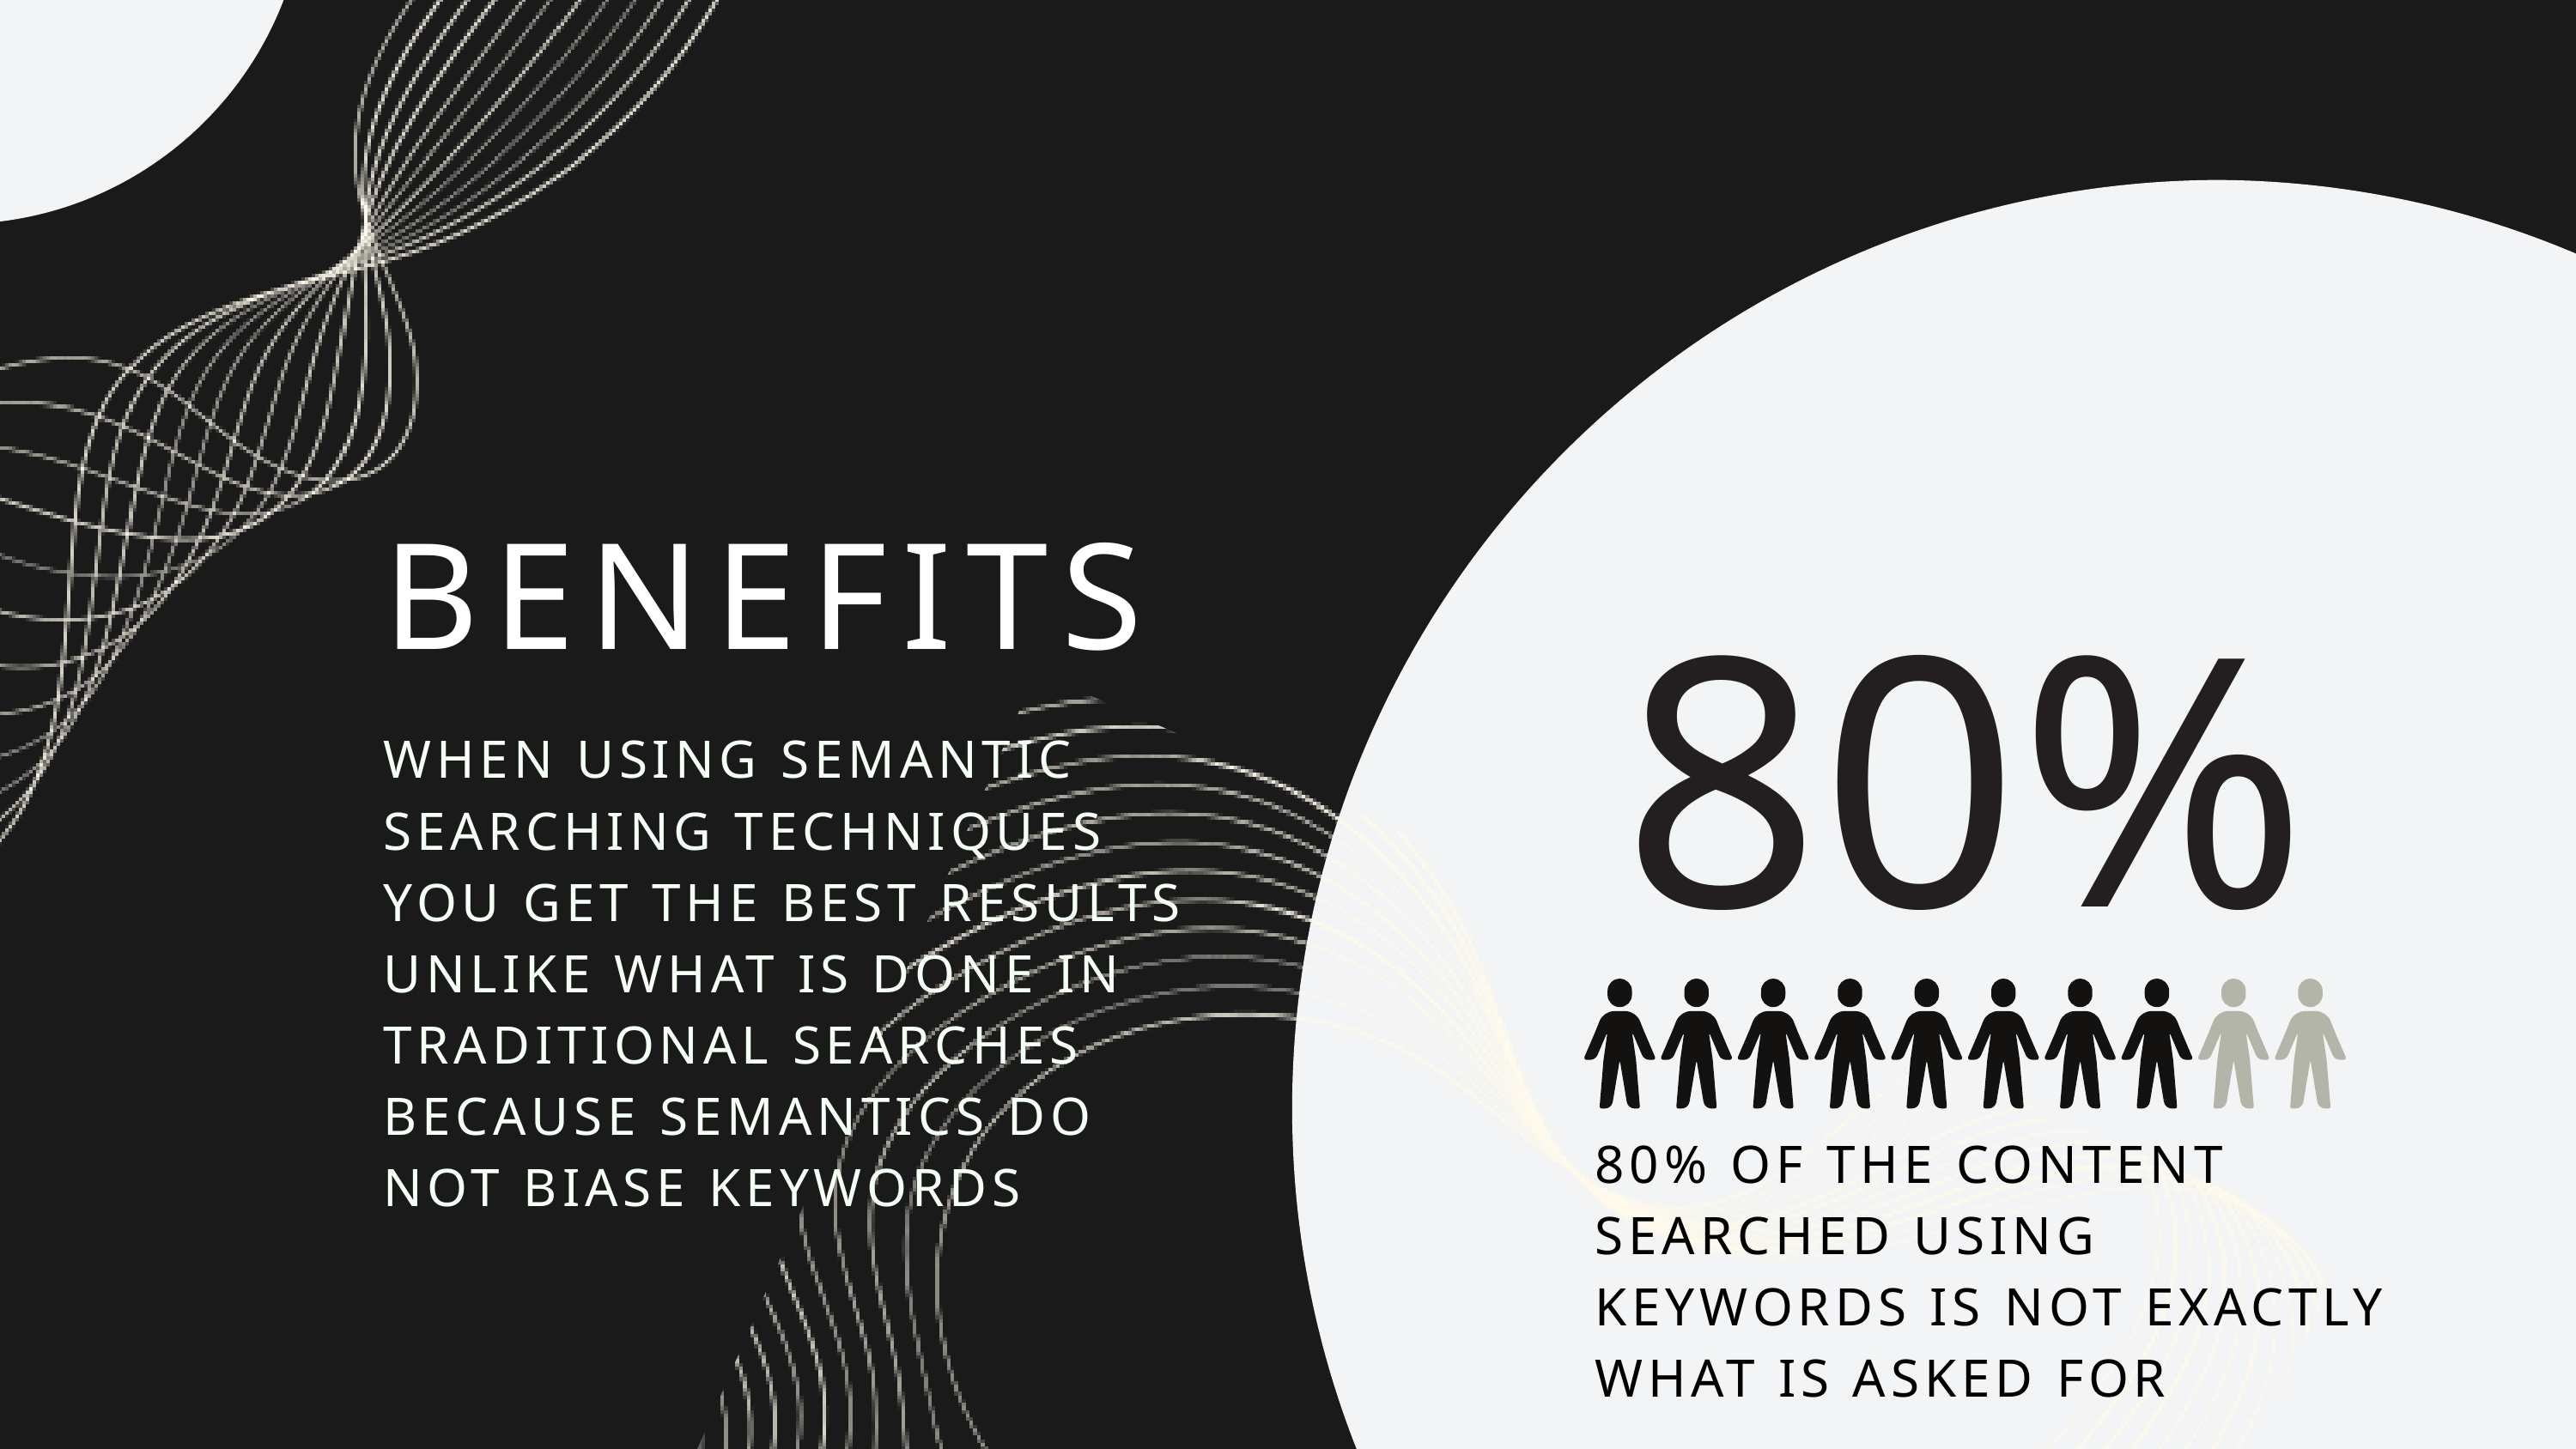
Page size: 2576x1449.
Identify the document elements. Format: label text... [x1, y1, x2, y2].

text_box [0, 0, 771, 908]
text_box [1583, 978, 2348, 1109]
text_box WHEN USING SEMANTIC SEARCHING TECHNIQUES YOU GET THE BEST RESULTS UNLIKE WHAT IS DONE IN TRADITIONAL SEARCHES BECAUSE SEMANTICS DO NOT BIASE KEYWORDS [383, 717, 1193, 1217]
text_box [1287, 179, 2576, 1449]
text_box [697, 740, 1281, 1449]
text_box BENEFITS [383, 475, 1281, 679]
text_box [1017, 679, 1139, 717]
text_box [0, 0, 309, 225]
